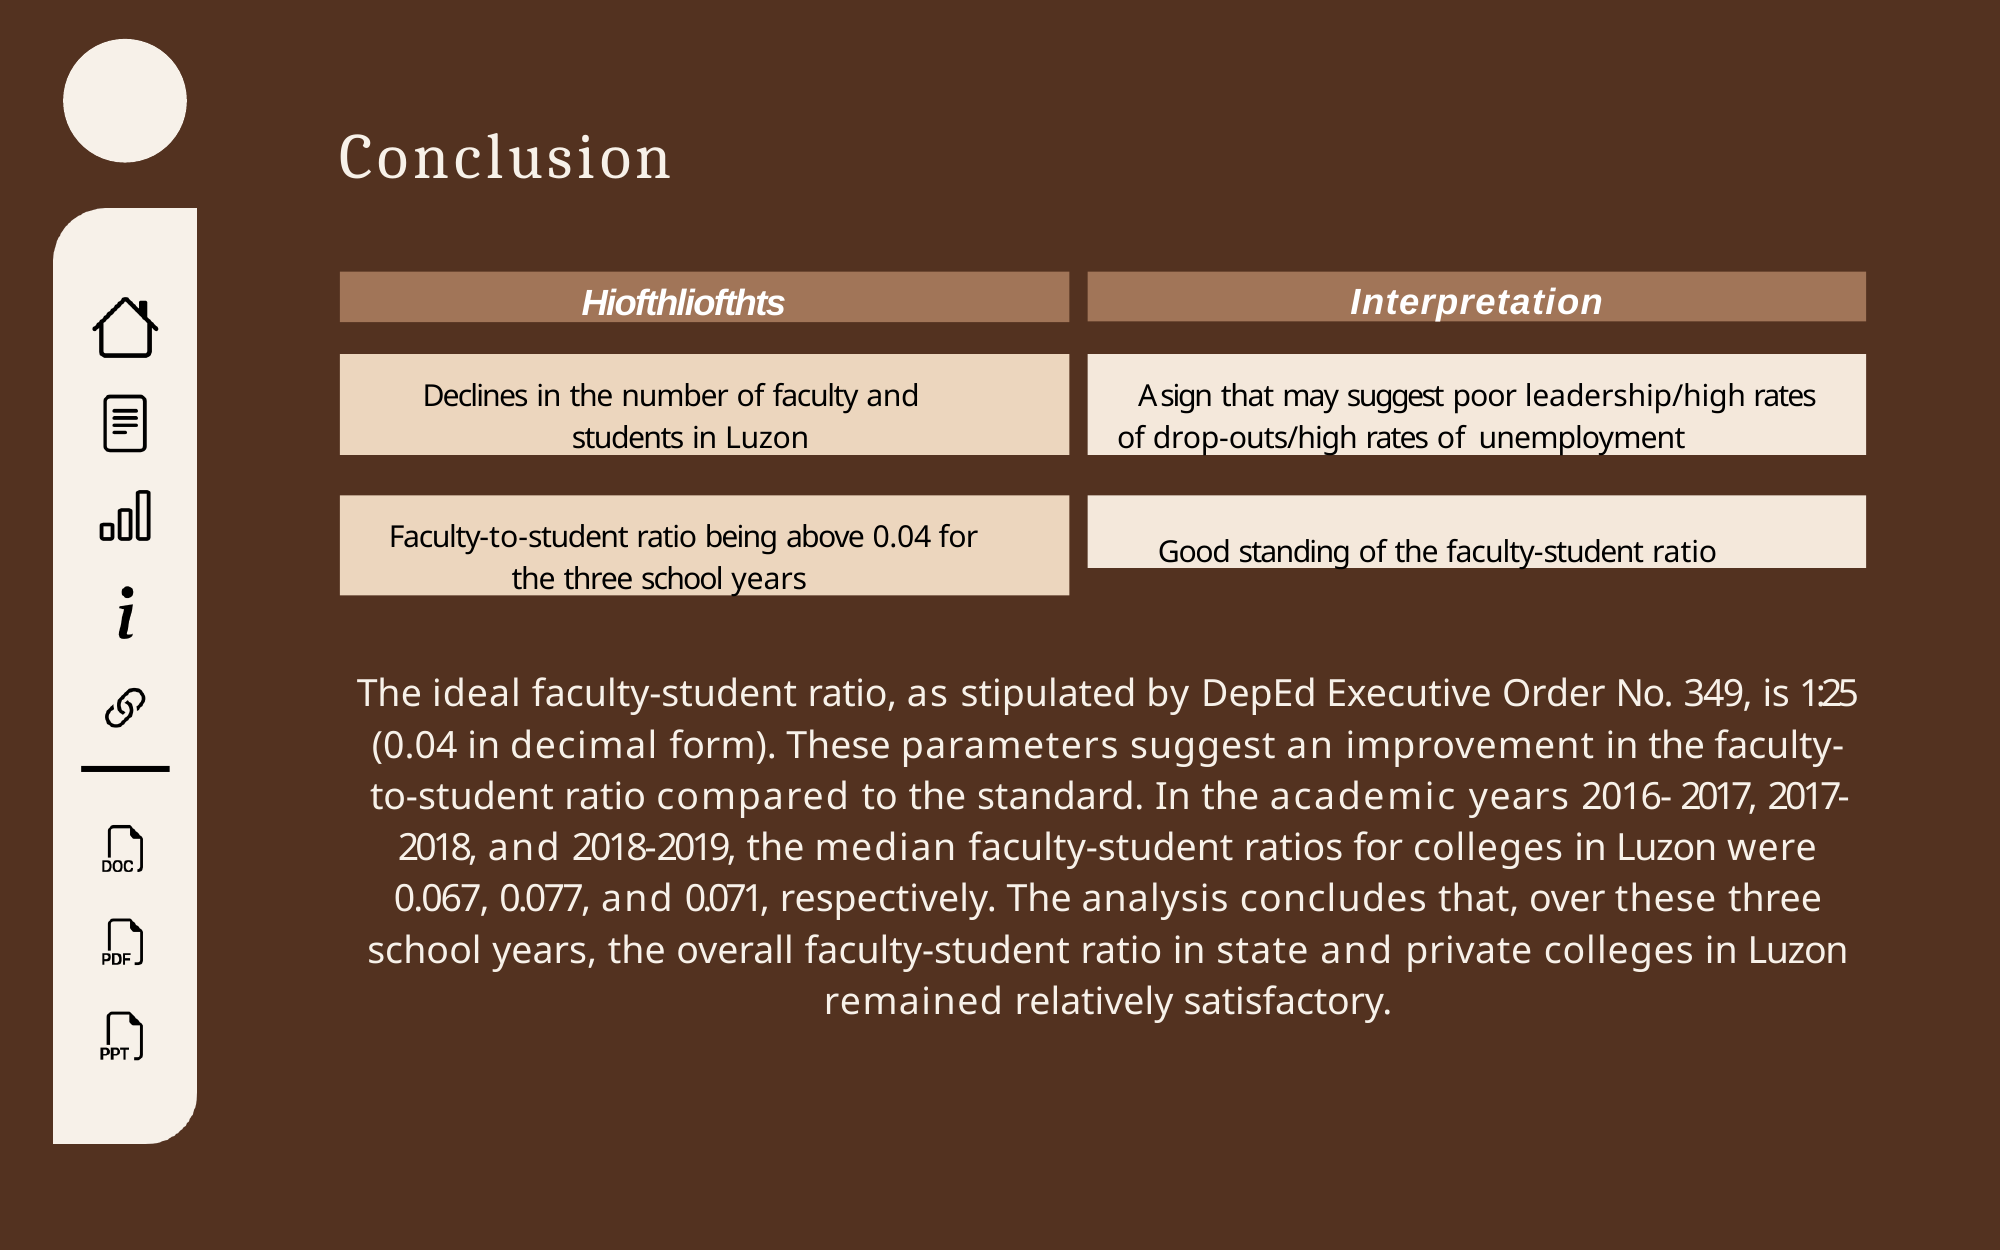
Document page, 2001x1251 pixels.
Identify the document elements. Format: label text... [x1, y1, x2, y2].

text_box Good standing of the faculty-student ratio [1087, 495, 1867, 568]
text_box Hiofthliofthts [339, 271, 1070, 323]
text_box Declines in the number of faculty and students in Luzon [339, 354, 1070, 455]
text_box The ideal faculty-student ratio, as stipulated by DepEd Executive Order No. 349, is 1:25 (0.04 in decimal form). These parameters suggest an improvement in the faculty-to-student ratio compared to the standard. In the academic years 2016- 2017, 2017-2018, and 2018-2019, the median faculty-student ratios for colleges in Luzon were 0.067, 0.077, and 0.071, respectively. The analysis concludes that, over these three school years, the overall faculty-student ratio in state and private colleges in Luzon remained relatively satisfactory. [350, 660, 1865, 1022]
text_box A sign that may suggest poor leadership/high rates of drop-outs/high rates of unemployment [1087, 354, 1867, 455]
text_box Interpretation [1087, 271, 1867, 322]
picture [52, 208, 197, 1144]
text_box [63, 38, 187, 163]
title Conclusion [295, 112, 1704, 323]
text_box Faculty-to-student ratio being above 0.04 for the three school years [339, 495, 1070, 596]
